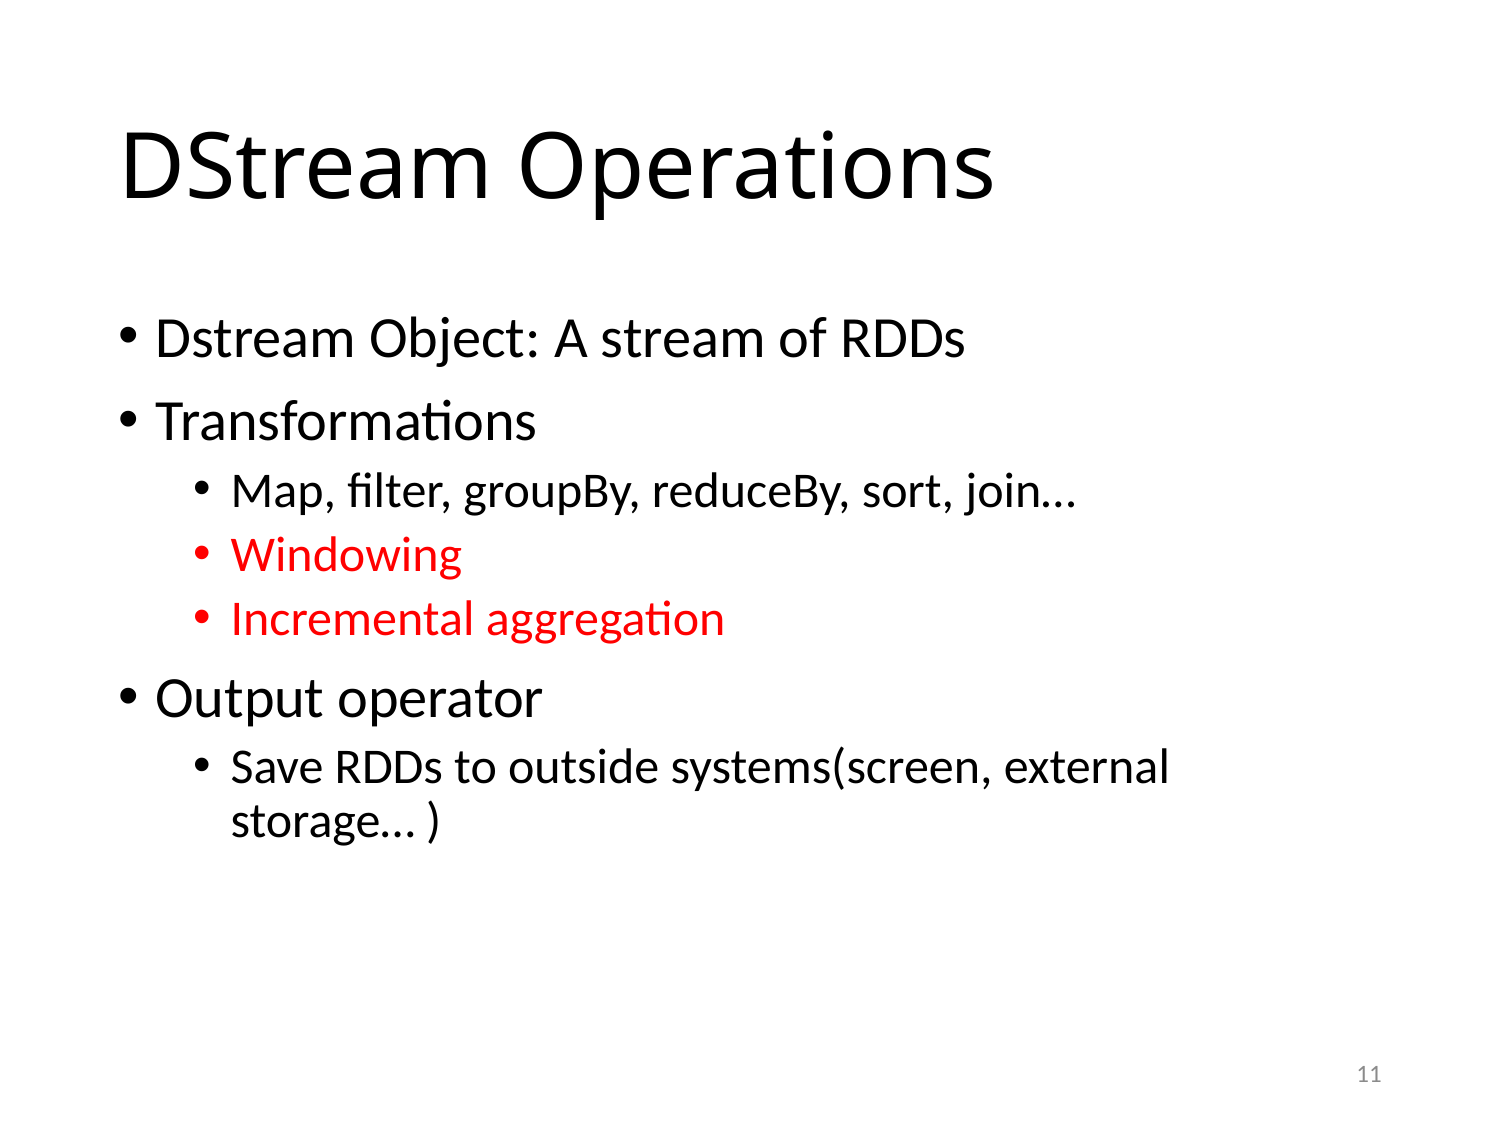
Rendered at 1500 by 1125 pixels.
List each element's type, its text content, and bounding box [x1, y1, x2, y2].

title DStream Operations [103, 59, 1397, 278]
slide_number 11 [1059, 1042, 1397, 1103]
list Dstream Object: A stream of RDDs Transformations Map, filter, groupBy, reduceBy, sort, join… Windowing Incremental aggregation Output operator Save RDDs to outside systems(screen, external storage… ) [103, 299, 1397, 1014]
